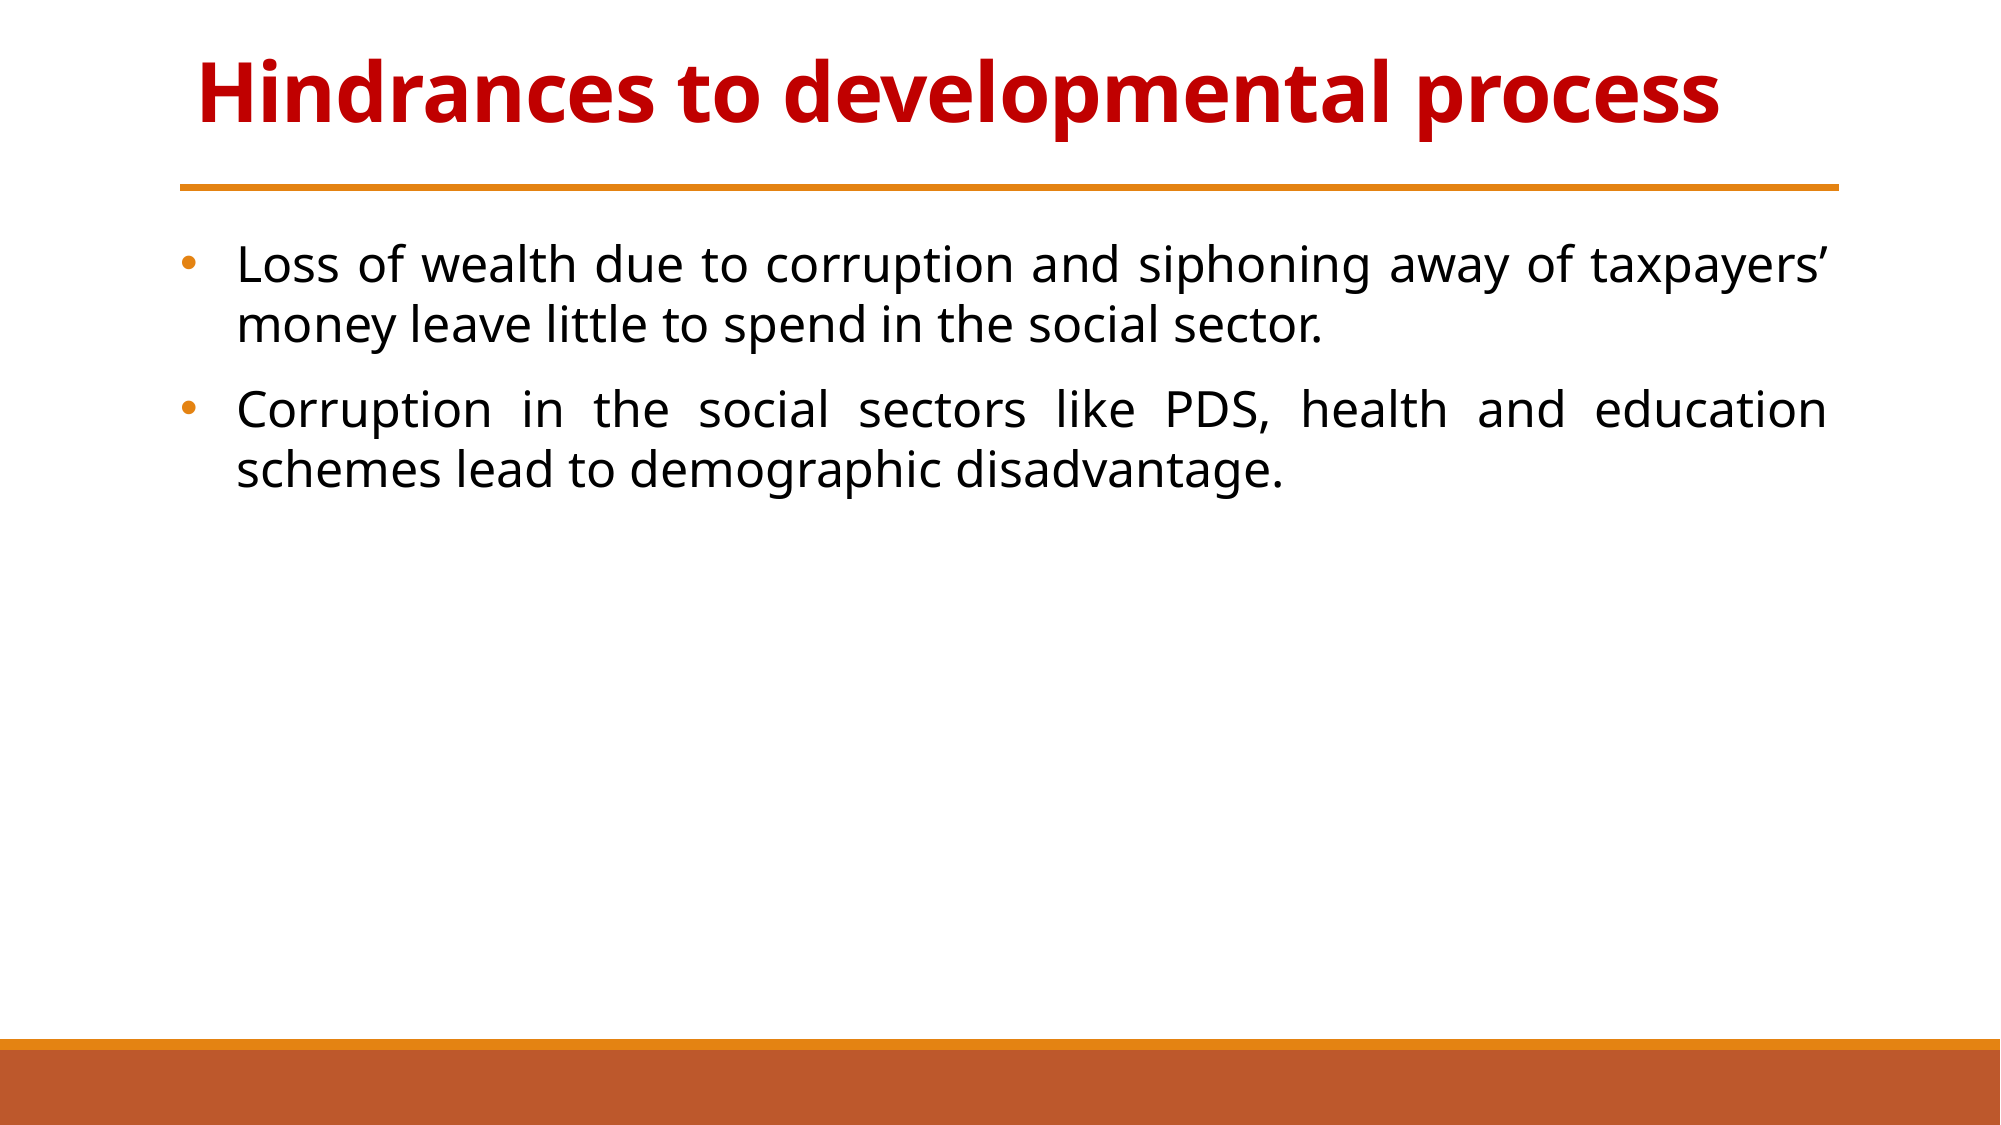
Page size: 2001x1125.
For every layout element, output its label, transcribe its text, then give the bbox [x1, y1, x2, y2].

list Loss of wealth due to corruption and siphoning away of taxpayers’ money leave little to spend in the social sector. Corruption in the social sectors like PDS, health and education schemes lead to demographic disadvantage. [180, 224, 1830, 1025]
title Hindrances to developmental process [180, 47, 1830, 200]
